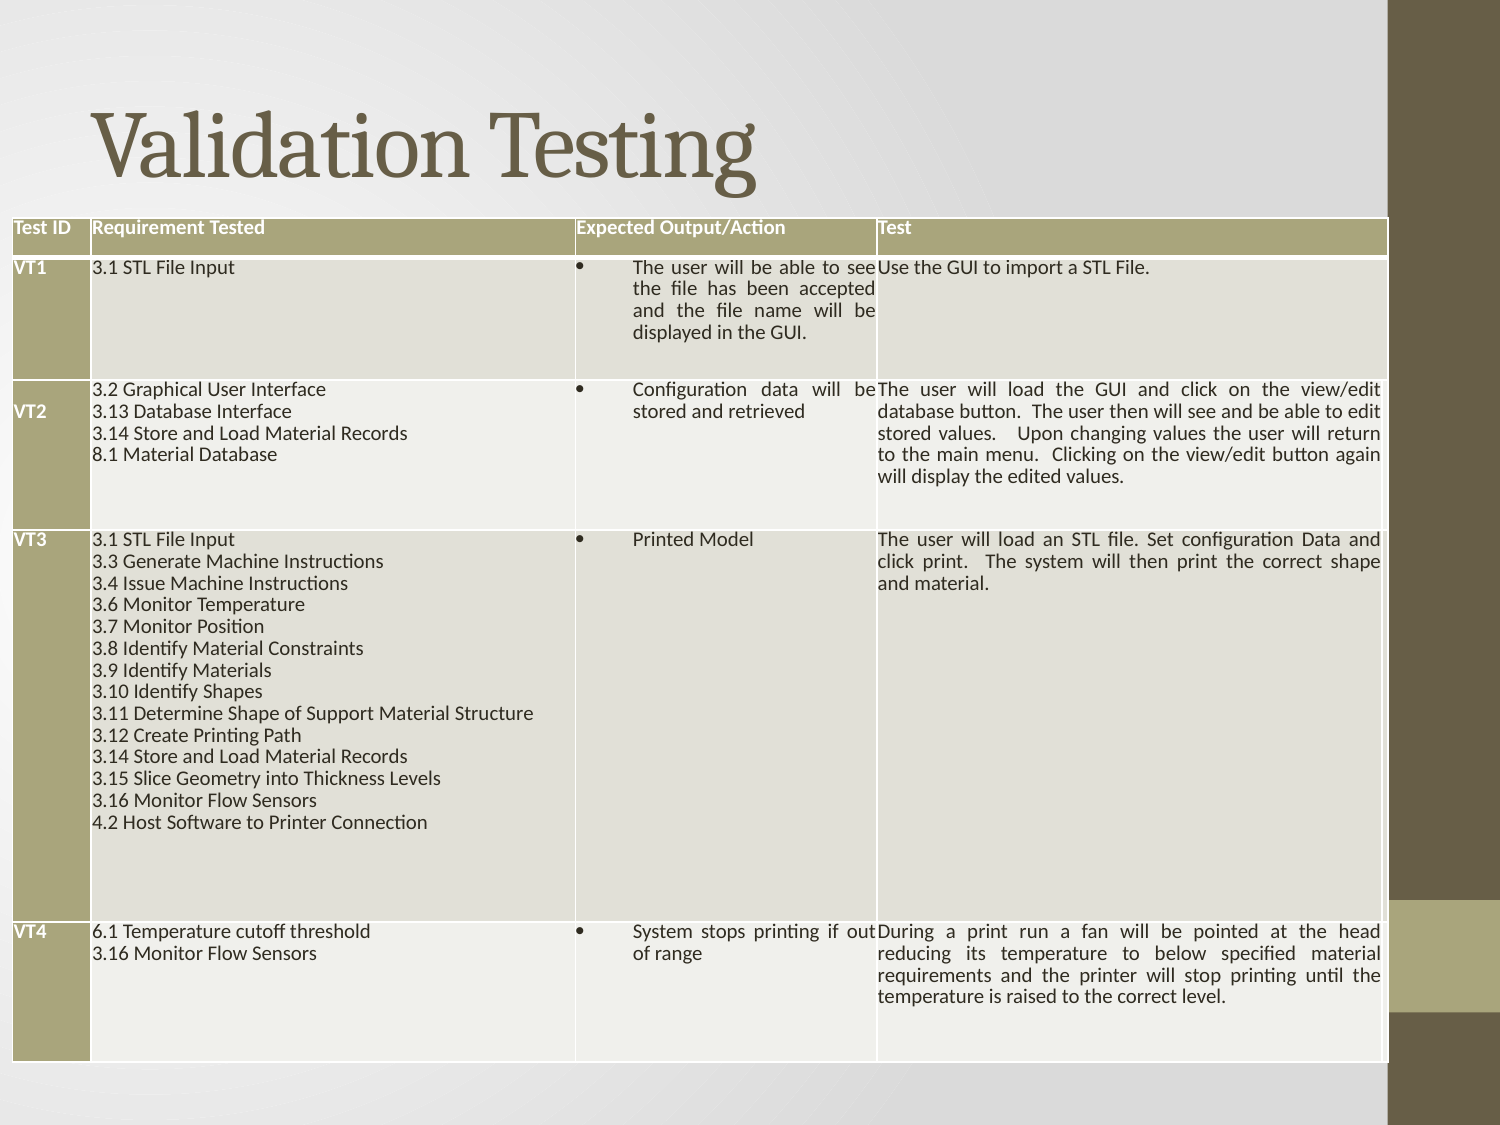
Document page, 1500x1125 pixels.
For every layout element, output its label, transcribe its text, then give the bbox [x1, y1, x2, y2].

table_cell Use the GUI to import a STL File. [878, 260, 1387, 379]
table_cell The user will load the GUI and click on the view/edit database button. The user then will see and be able to edit stored values. Upon changing values the user will return to the main menu. Clicking on the view/edit button again will display the edited values. [878, 381, 1381, 529]
table_cell 3.1 STL File Input 3.3 Generate Machine Instructions 3.4 Issue Machine Instructions 3.6 Monitor Temperature 3.7 Monitor Position 3.8 Identify Material Constraints 3.9 Identify Materials 3.10 Identify Shapes 3.11 Determine Shape of Support Material Structure 3.12 Create Printing Path 3.14 Store and Load Material Records 3.15 Slice Geometry into Thickness Levels 3.16 Monitor Flow Sensors 4.2 Host Software to Printer Connection [92, 531, 575, 921]
table_cell [1383, 531, 1387, 921]
table_cell The user will be able to see the file has been accepted and the file name will be displayed in the GUI. [576, 260, 876, 379]
table_cell 3.2 Graphical User Interface 3.13 Database Interface 3.14 Store and Load Material Records 8.1 Material Database [92, 381, 575, 529]
table_header Test ID [13, 219, 90, 255]
table_cell 6.1 Temperature cutoff threshold 3.16 Monitor Flow Sensors [92, 923, 575, 1061]
table_cell 3.1 STL File Input [92, 260, 575, 379]
table_cell [1383, 923, 1387, 1061]
table_cell The user will load an STL file. Set configuration Data and click print. The system will then print the correct shape and material. [878, 531, 1381, 921]
table_cell During a print run a fan will be pointed at the head reducing its temperature to below specified material requirements and the printer will stop printing until the temperature is raised to the correct level. [878, 923, 1381, 1061]
table_header Test [878, 219, 1387, 255]
table_cell [1383, 381, 1387, 529]
table_cell VT4 [13, 923, 90, 1061]
table_header Requirement Tested [92, 219, 575, 255]
table_header Expected Output/Action [576, 219, 876, 255]
table_cell Configuration data will be stored and retrieved [576, 381, 876, 529]
table_cell VT2 [13, 381, 90, 529]
table_cell System stops printing if out of range [576, 923, 876, 1061]
table_cell Printed Model [576, 531, 876, 921]
table_cell VT3 [13, 531, 90, 921]
table_cell VT1 [13, 260, 90, 379]
title Validation Testing [75, 45, 1325, 217]
